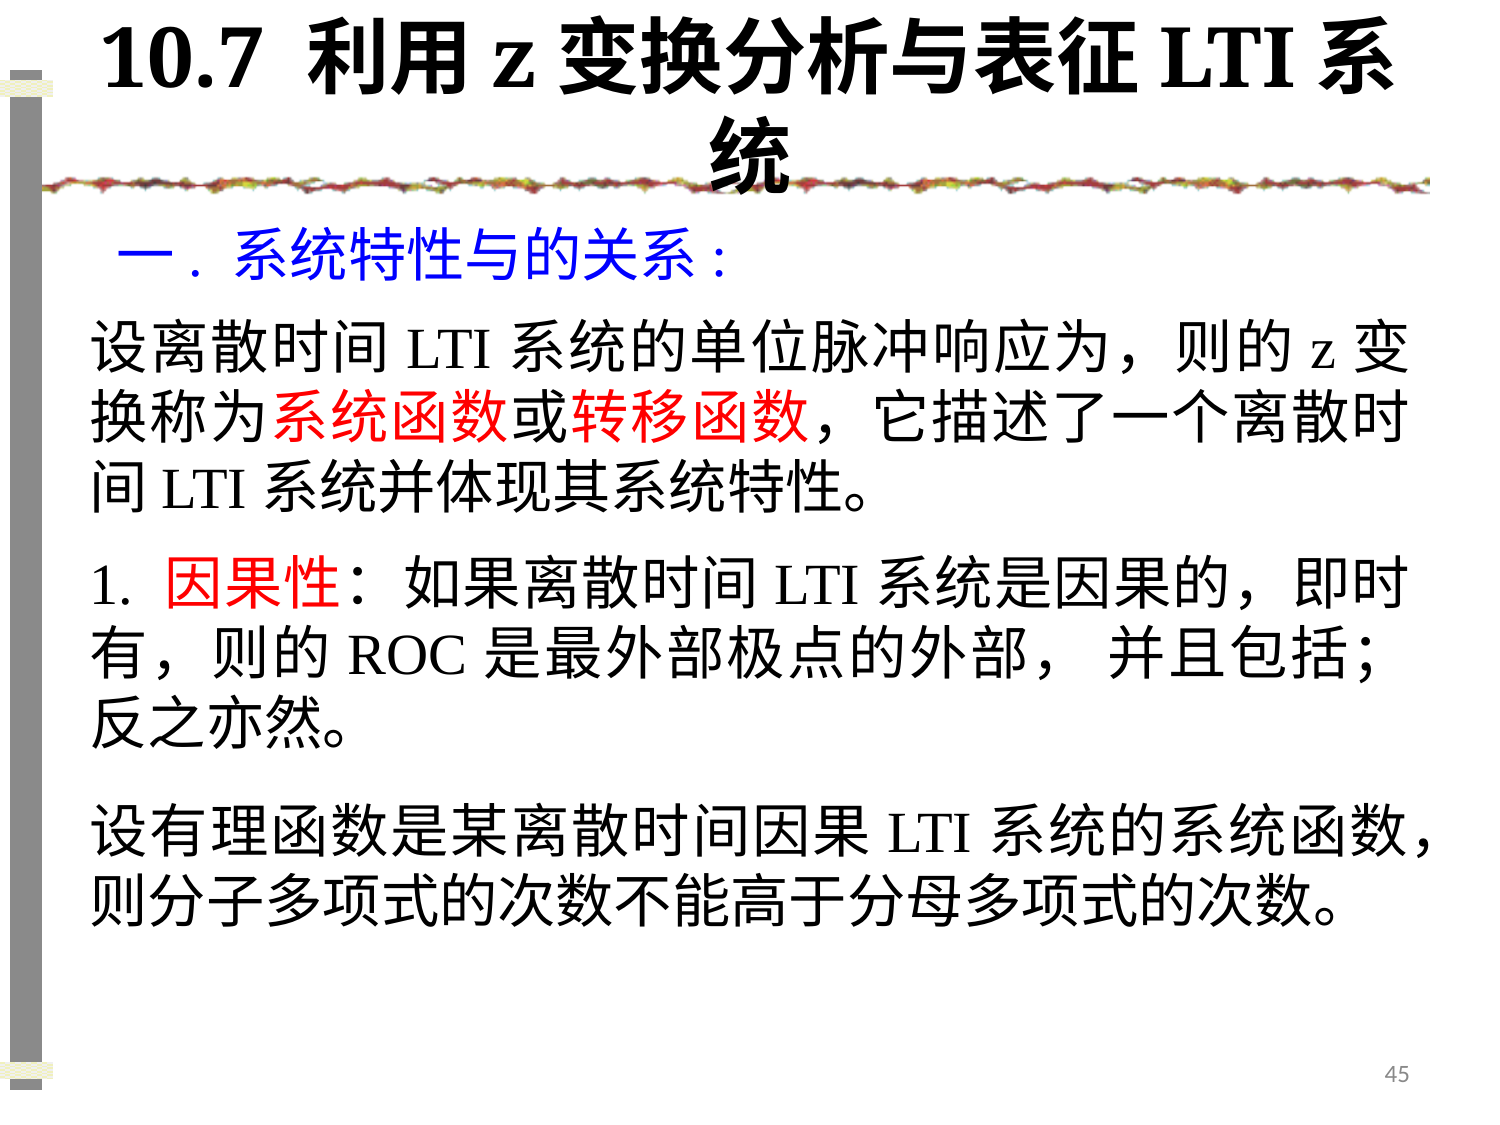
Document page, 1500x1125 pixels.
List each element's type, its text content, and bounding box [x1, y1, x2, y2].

slide_number 45 [1074, 1042, 1425, 1103]
title 10.7 利用z变换分析与表征LTI系统 [75, 45, 1425, 164]
title 10.4 由零极点图对离散时间傅里叶变换几何求值 [53, 175, 1430, 200]
